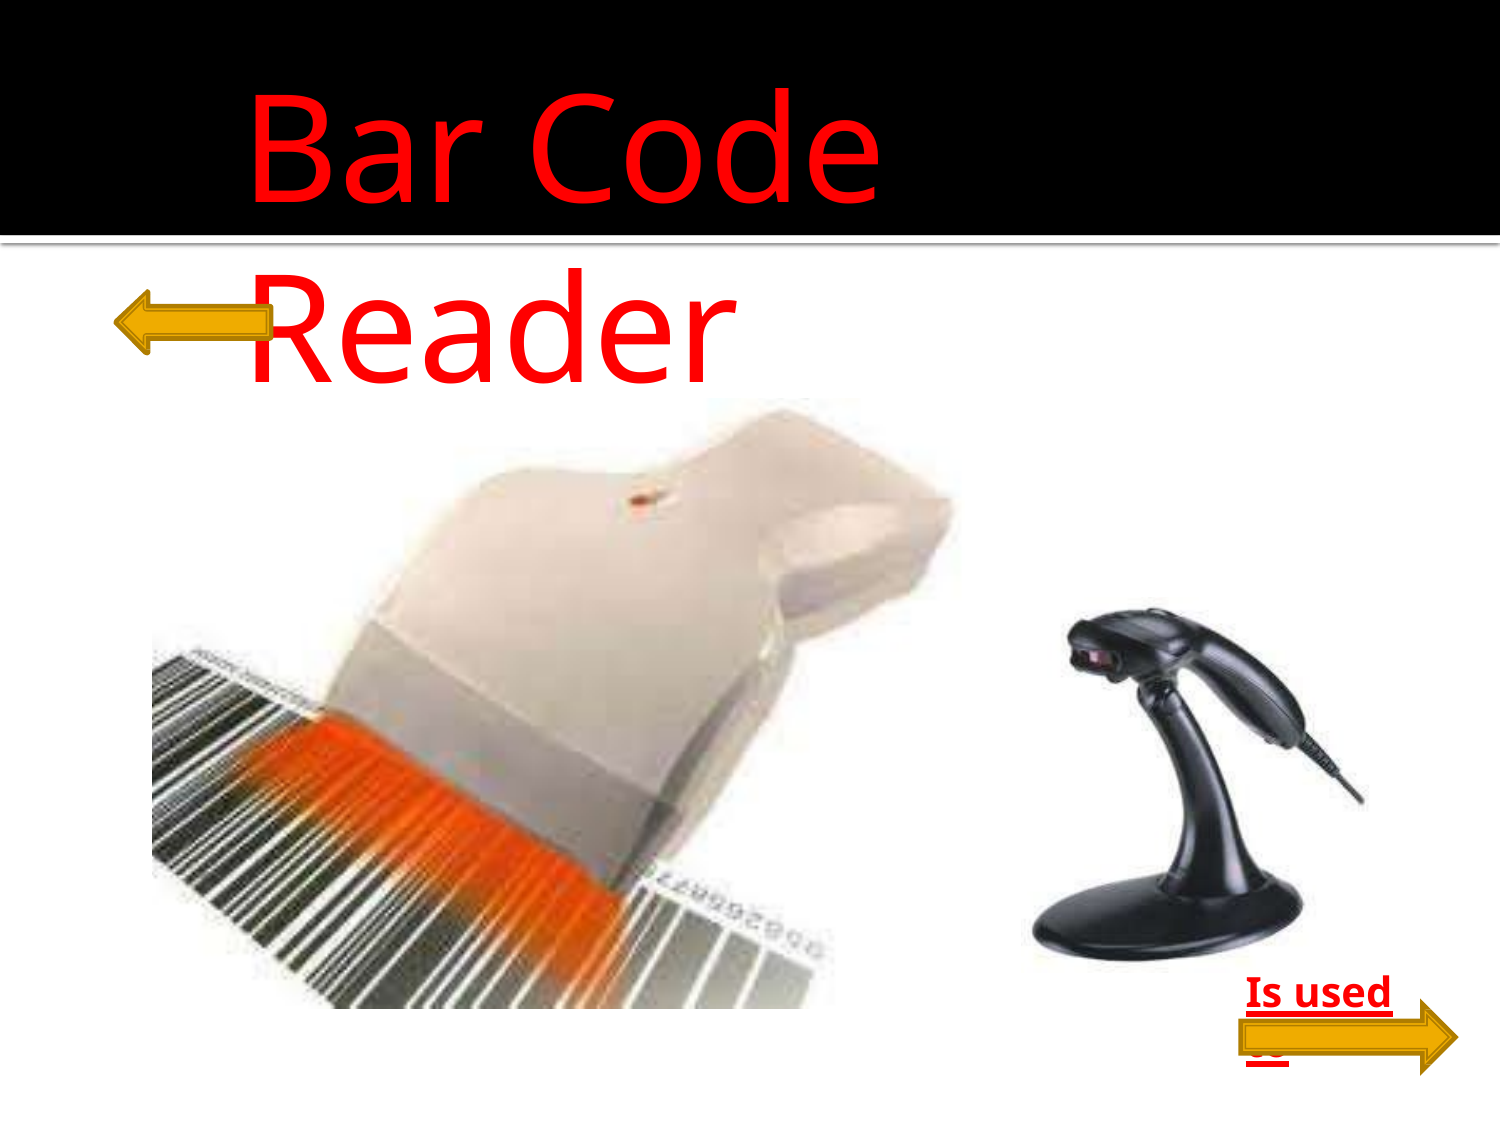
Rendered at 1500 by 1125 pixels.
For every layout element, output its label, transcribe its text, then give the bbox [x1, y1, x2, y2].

picture [1273, 244, 1500, 251]
text_box [124, 305, 265, 340]
text_box Is used to [1243, 1056, 1418, 1066]
text_box Is used to [1243, 963, 1418, 1018]
text_box [152, 398, 965, 1009]
title Bar Code Reader [239, 50, 1273, 413]
text_box [113, 289, 274, 356]
picture [0, 244, 239, 251]
text_box [1238, 998, 1459, 1076]
text_box [1247, 1019, 1446, 1055]
text_box [1021, 597, 1370, 973]
